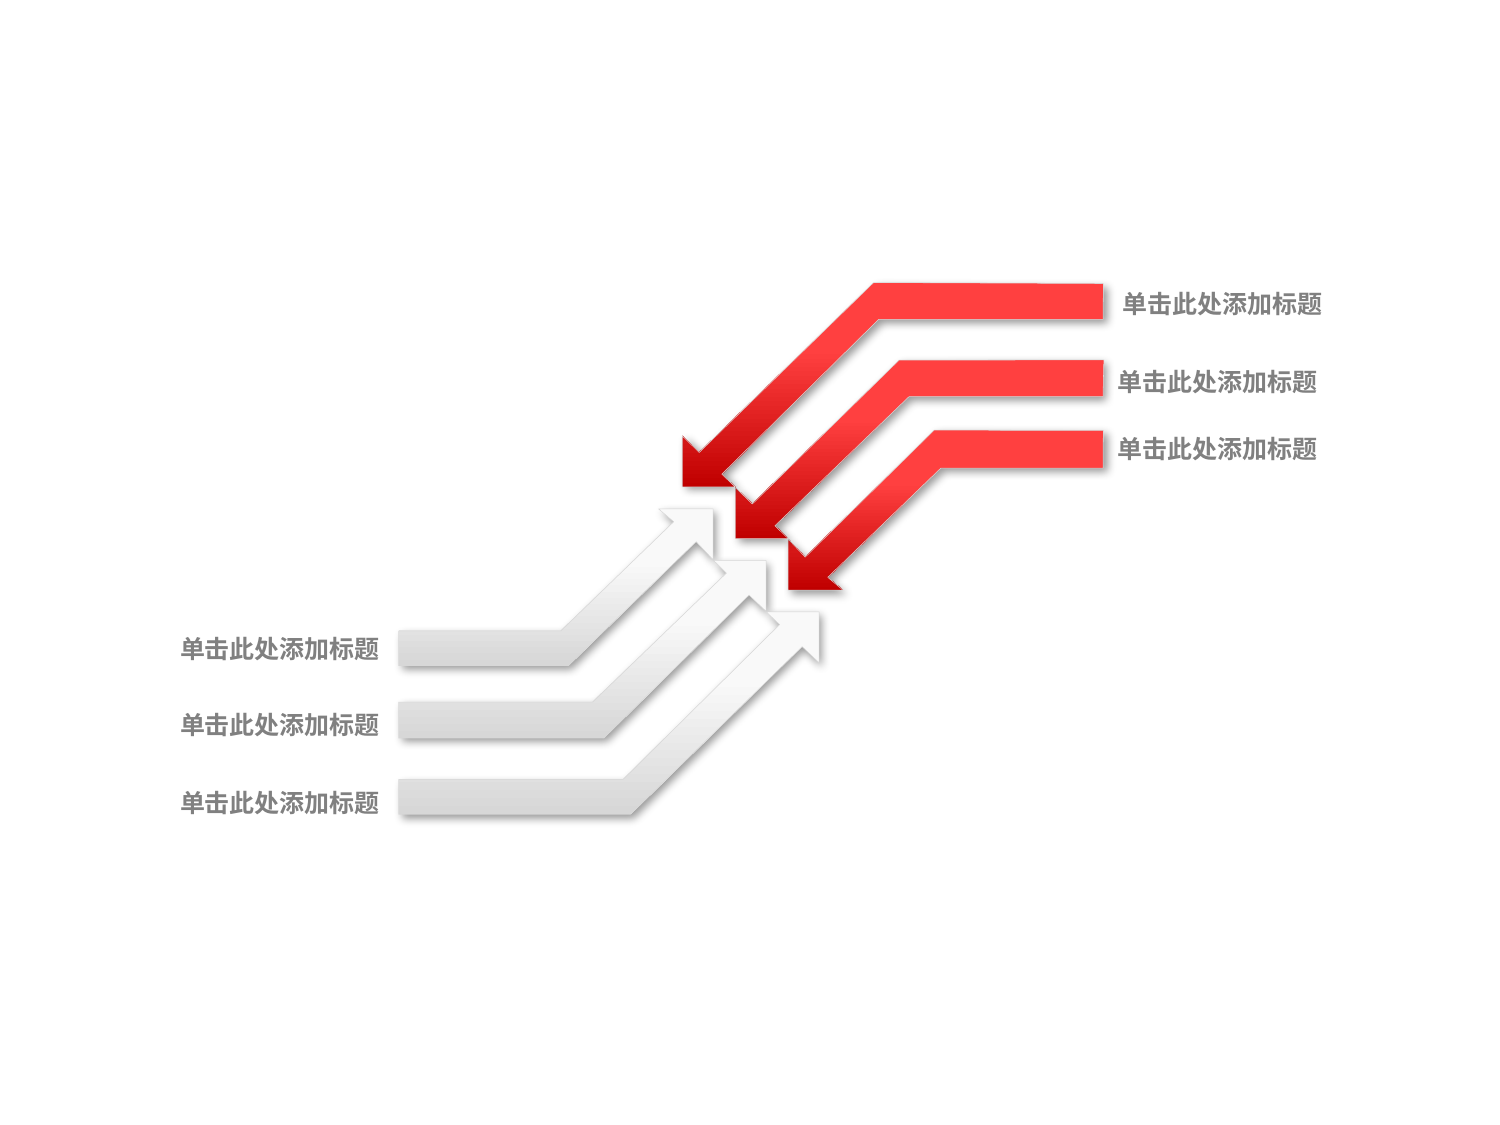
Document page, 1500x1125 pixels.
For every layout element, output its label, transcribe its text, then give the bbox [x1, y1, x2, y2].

text_box [398, 611, 820, 815]
text_box [682, 282, 1103, 487]
text_box [788, 430, 1098, 591]
text_box 单击此处添加标题 [161, 702, 399, 748]
text_box [399, 560, 767, 739]
text_box [735, 359, 1098, 539]
text_box 单击此处添加标题 [1103, 280, 1342, 327]
text_box 单击此处添加标题 [1098, 358, 1337, 405]
text_box 单击此处添加标题 [161, 780, 399, 826]
text_box 单击此处添加标题 [1098, 426, 1337, 472]
text_box [399, 508, 714, 666]
text_box 单击此处添加标题 [161, 626, 399, 672]
